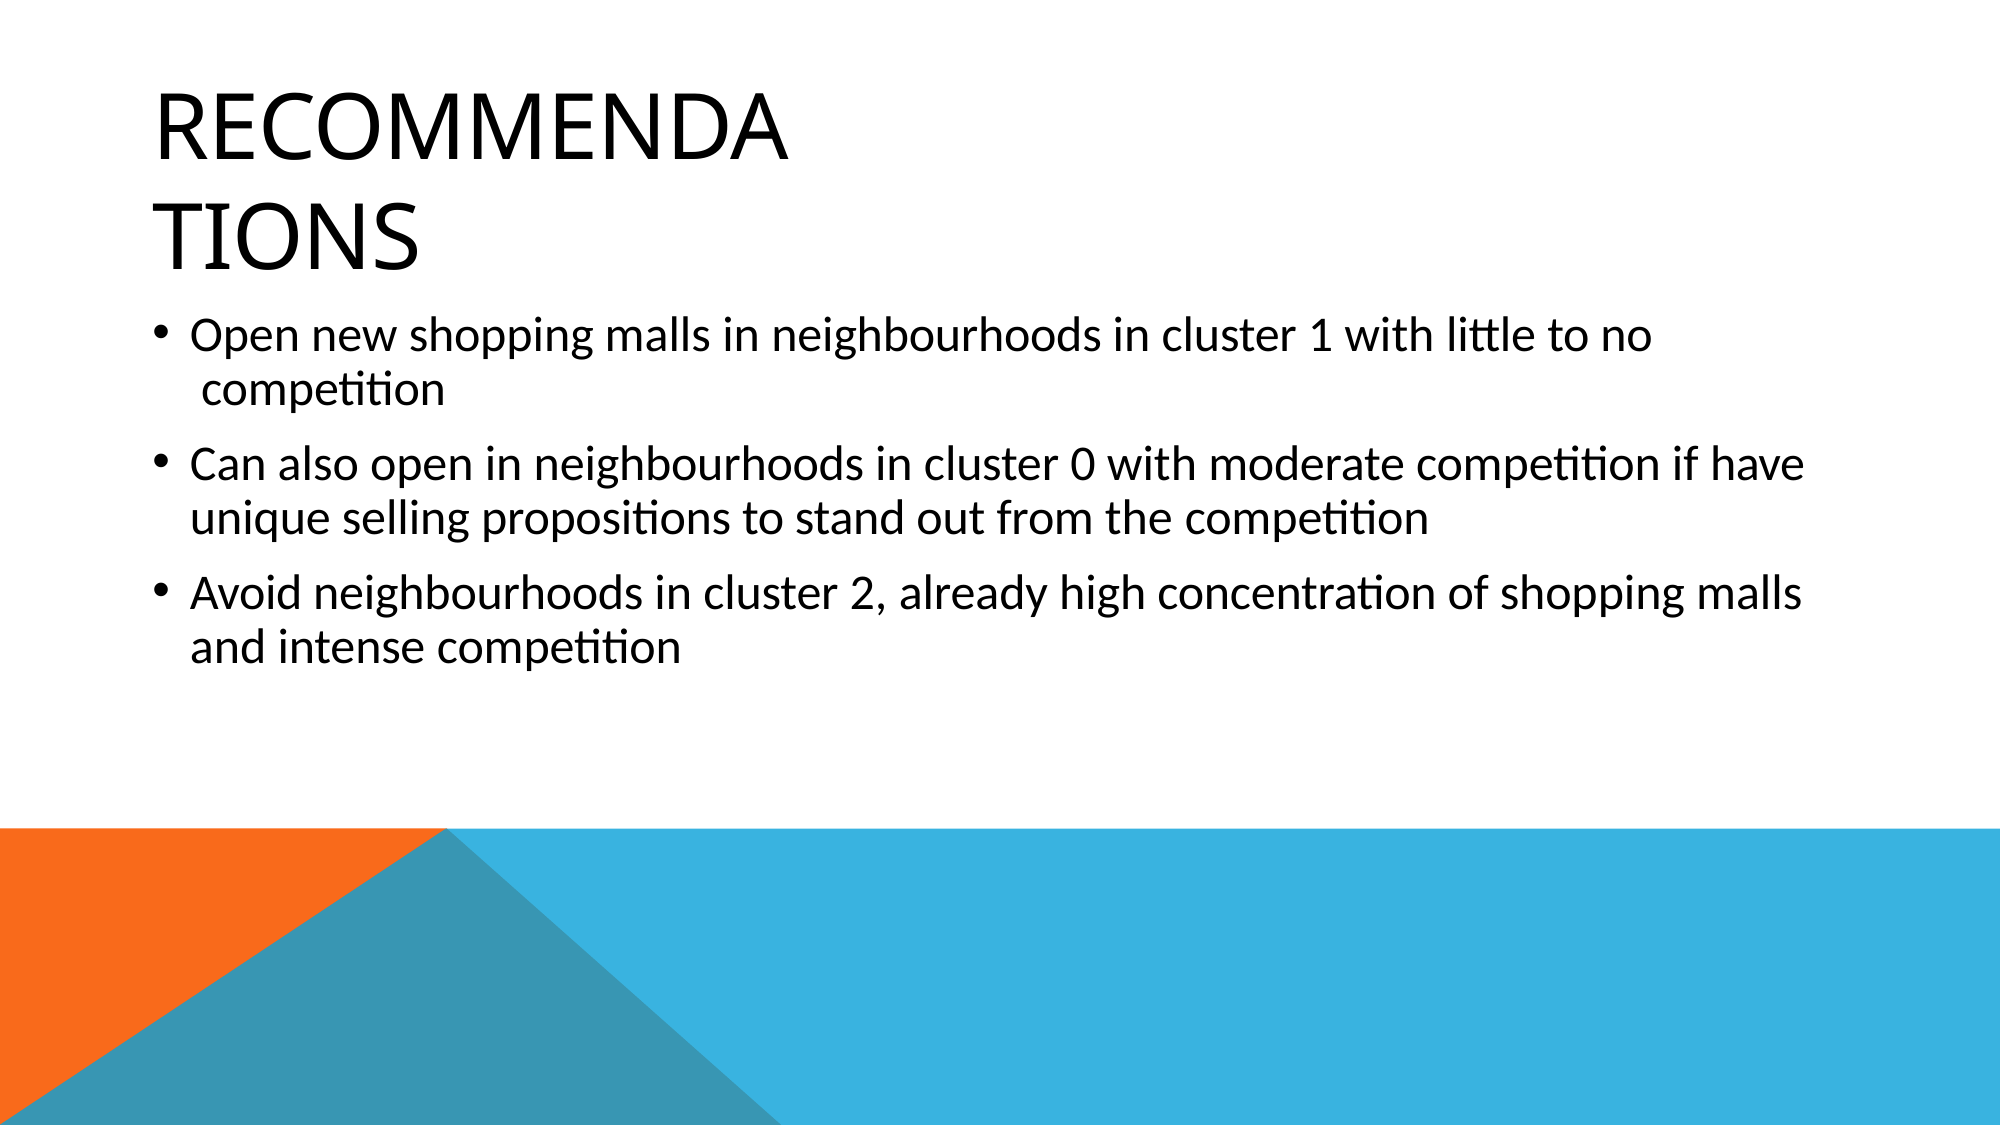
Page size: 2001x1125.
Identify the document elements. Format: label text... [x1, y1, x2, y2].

text_box Open new shopping malls in neighbourhoods in cluster 1 with little to no competition Can also open in neighbourhoods in cluster 0 with moderate competition if have unique selling propositions to stand out from the competition Avoid neighbourhoods in cluster 2, already high concentration of shopping malls and intense competition [150, 298, 1818, 674]
title Recommendations [150, 65, 831, 289]
